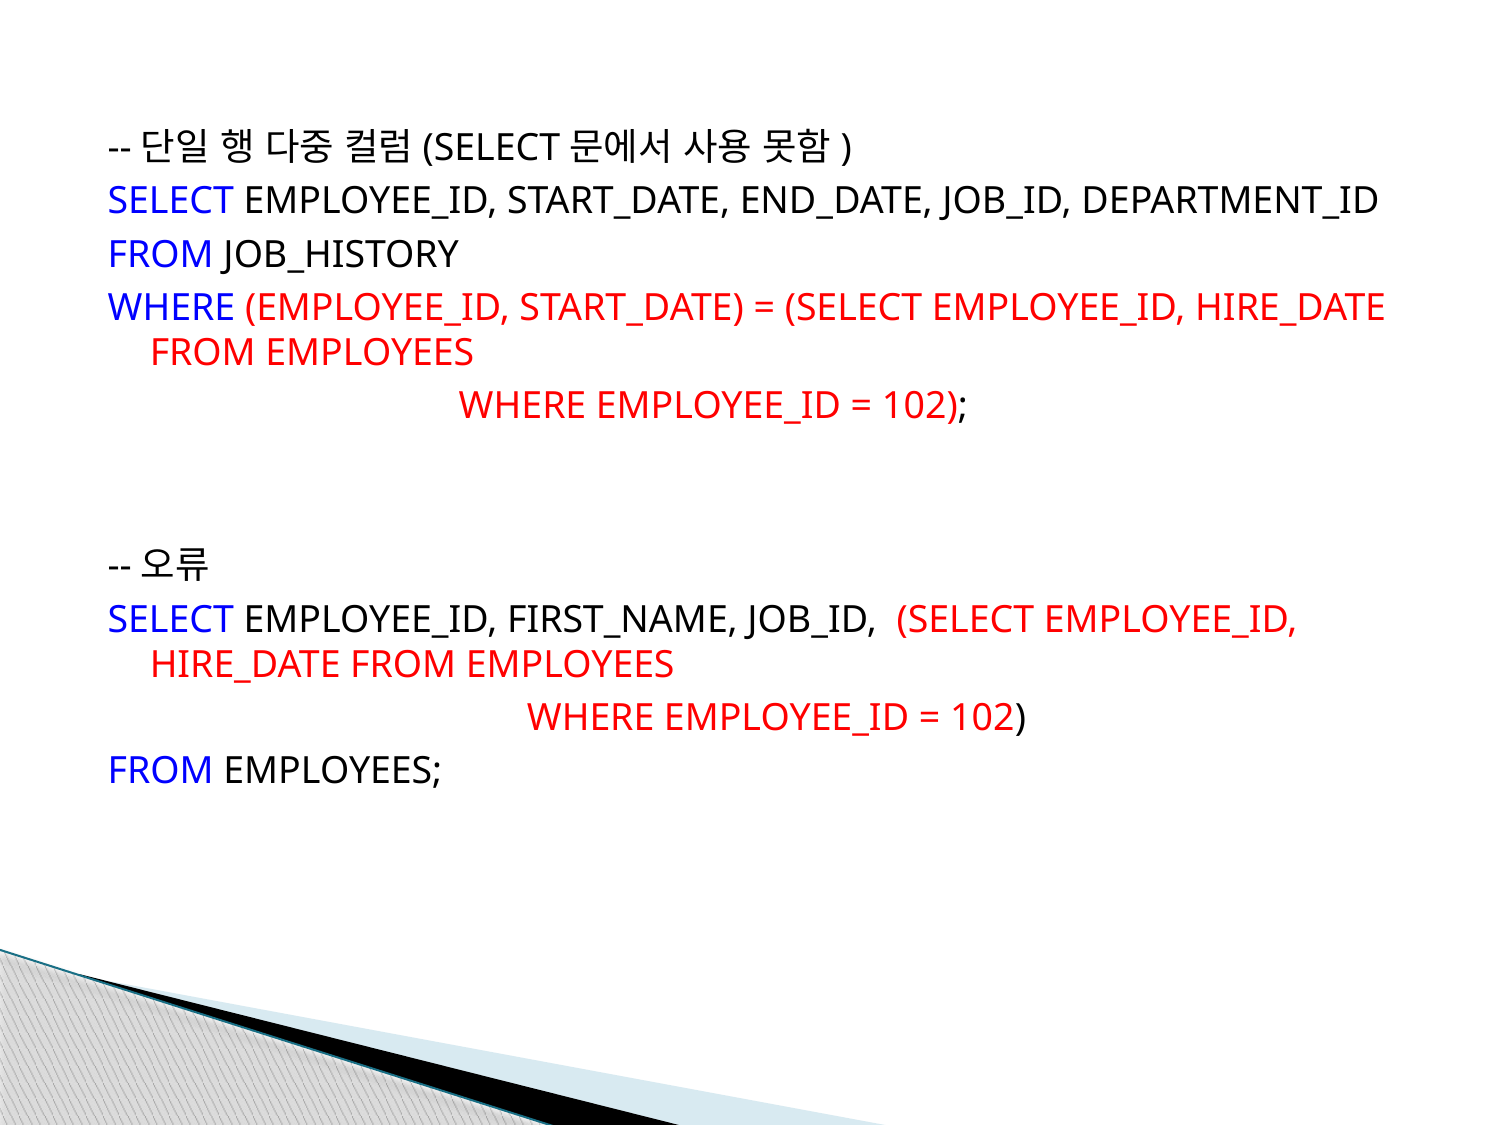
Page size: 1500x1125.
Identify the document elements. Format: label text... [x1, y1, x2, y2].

text_box --단일 행 다중 컬럼(SELECT문에서 사용 못함) SELECT EMPLOYEE_ID, START_DATE, END_DATE, JOB_ID, DEPARTMENT_ID FROM JOB_HISTORY WHERE (EMPLOYEE_ID, START_DATE) = (SELECT EMPLOYEE_ID, HIRE_DATE FROM EMPLOYEES WHERE EMPLOYEE_ID = 102); --오류 SELECT EMPLOYEE_ID, FIRST_NAME, JOB_ID, (SELECT EMPLOYEE_ID, HIRE_DATE FROM EMPLOYEES WHERE EMPLOYEE_ID = 102) FROM EMPLOYEES; [74, 62, 1425, 1063]
